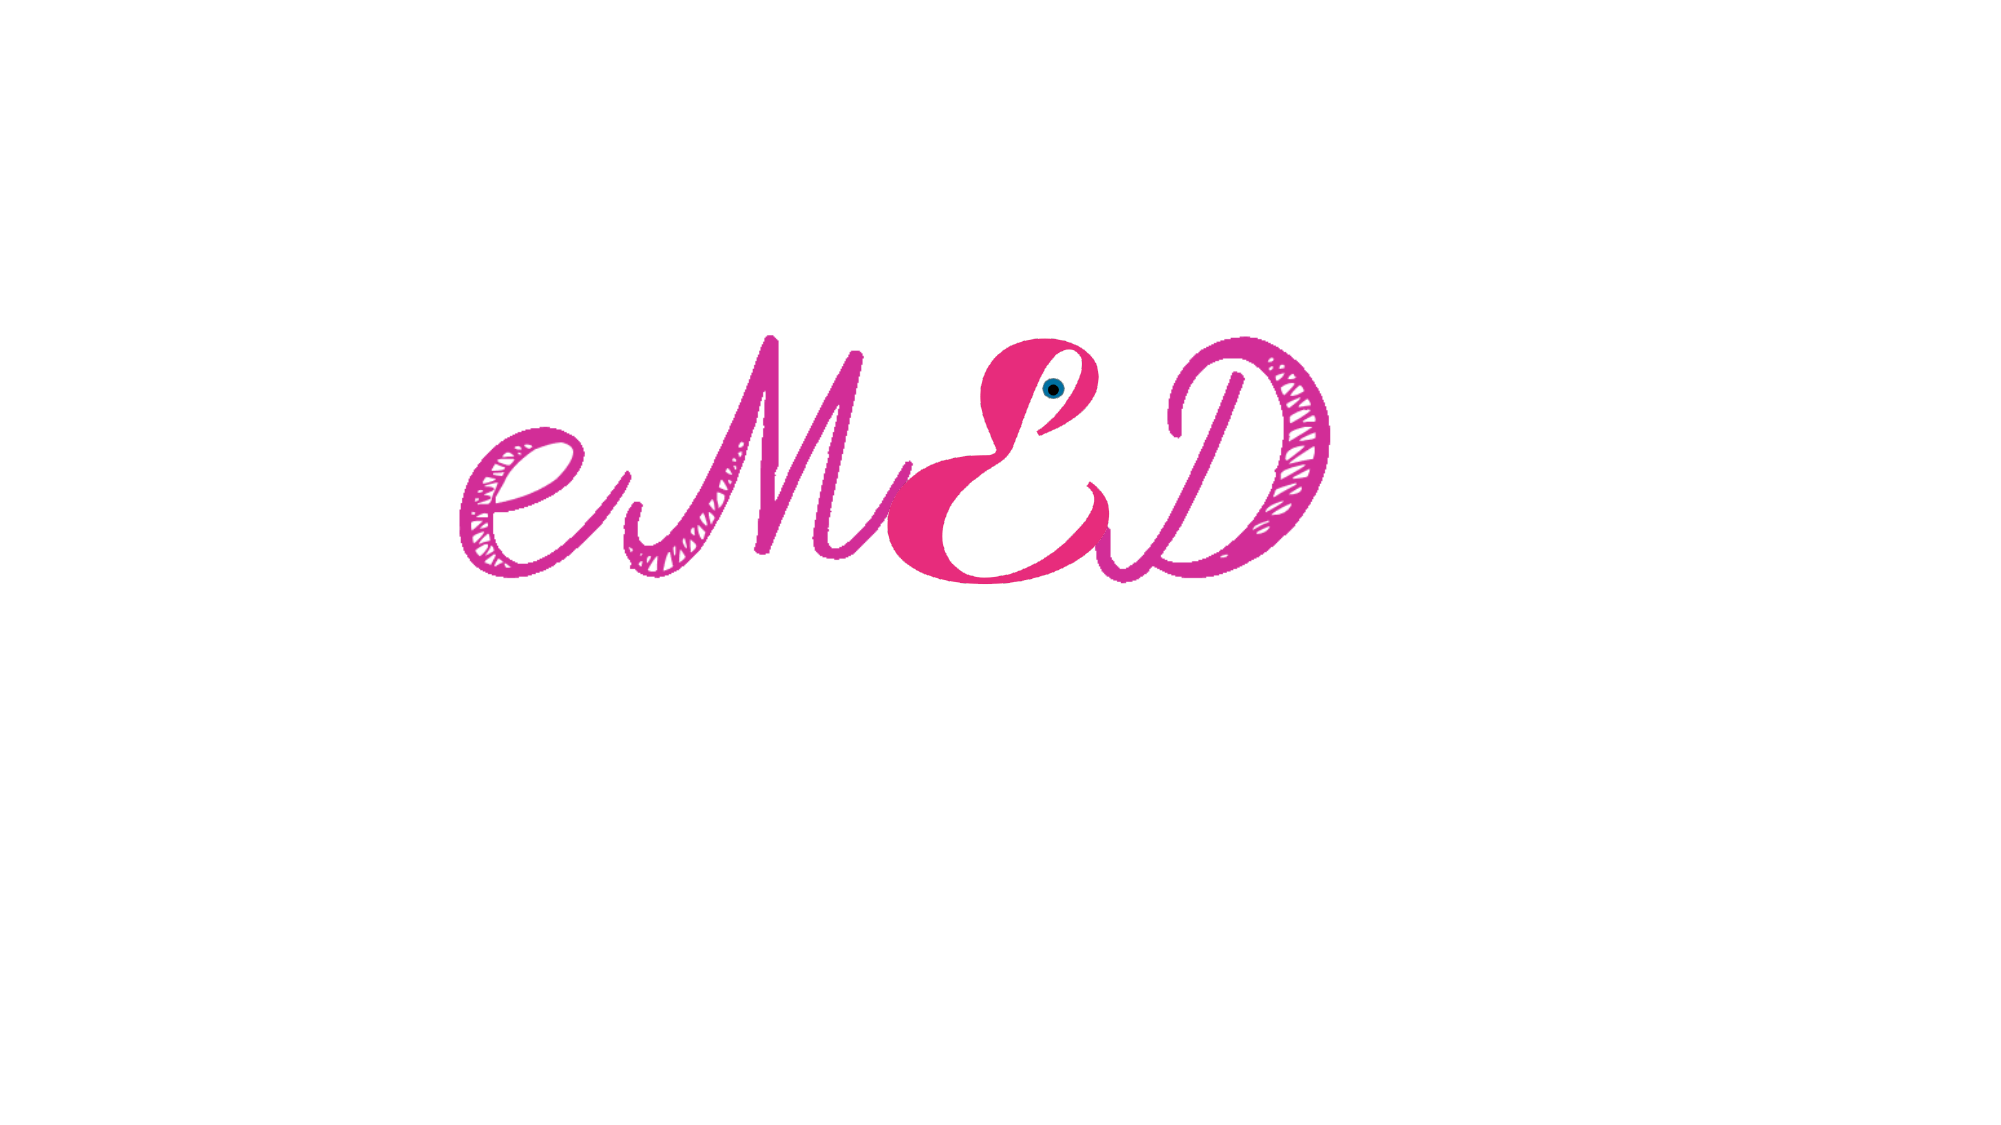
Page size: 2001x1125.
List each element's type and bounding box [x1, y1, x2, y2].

text_box [408, 152, 1661, 746]
